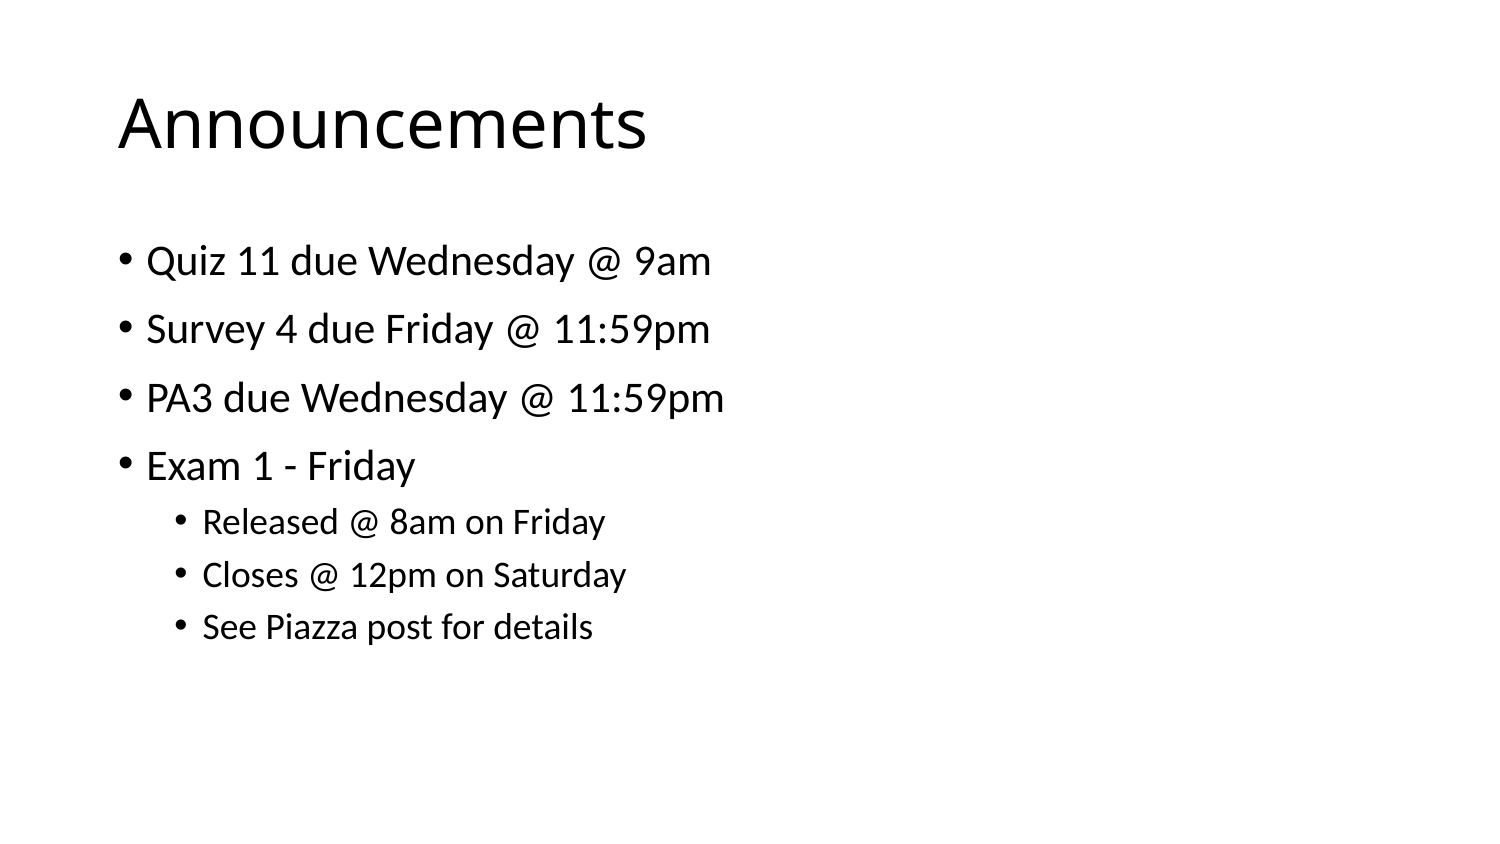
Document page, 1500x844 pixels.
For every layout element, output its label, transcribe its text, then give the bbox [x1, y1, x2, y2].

title Announcements [103, 44, 1397, 208]
list Quiz 11 due Wednesday @ 9am Survey 4 due Friday @ 11:59pm PA3 due Wednesday @ 11:59pm Exam 1 - Friday Released @ 8am on Friday Closes @ 12pm on Saturday See Piazza post for details [103, 224, 1397, 760]
